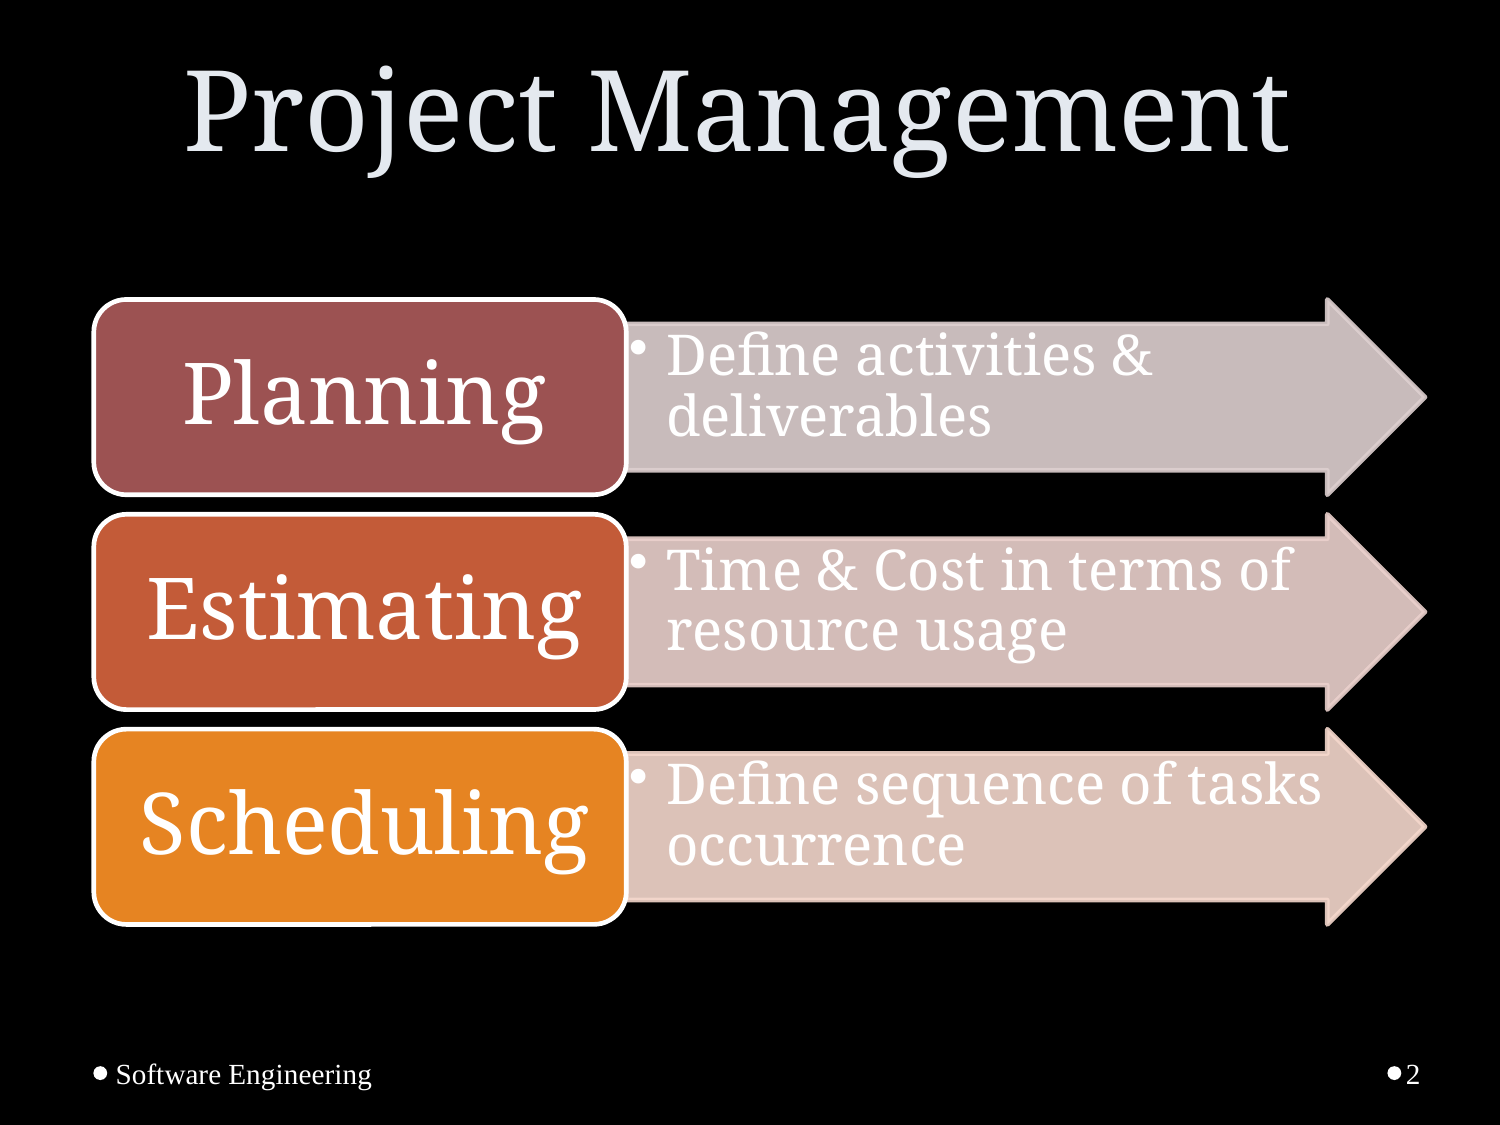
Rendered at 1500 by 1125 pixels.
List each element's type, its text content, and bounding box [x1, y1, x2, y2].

footer Software Engineering [108, 1042, 576, 1103]
title Project Management [62, 18, 1413, 182]
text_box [93, 299, 1426, 925]
slide_number 2 [1401, 1042, 1494, 1103]
